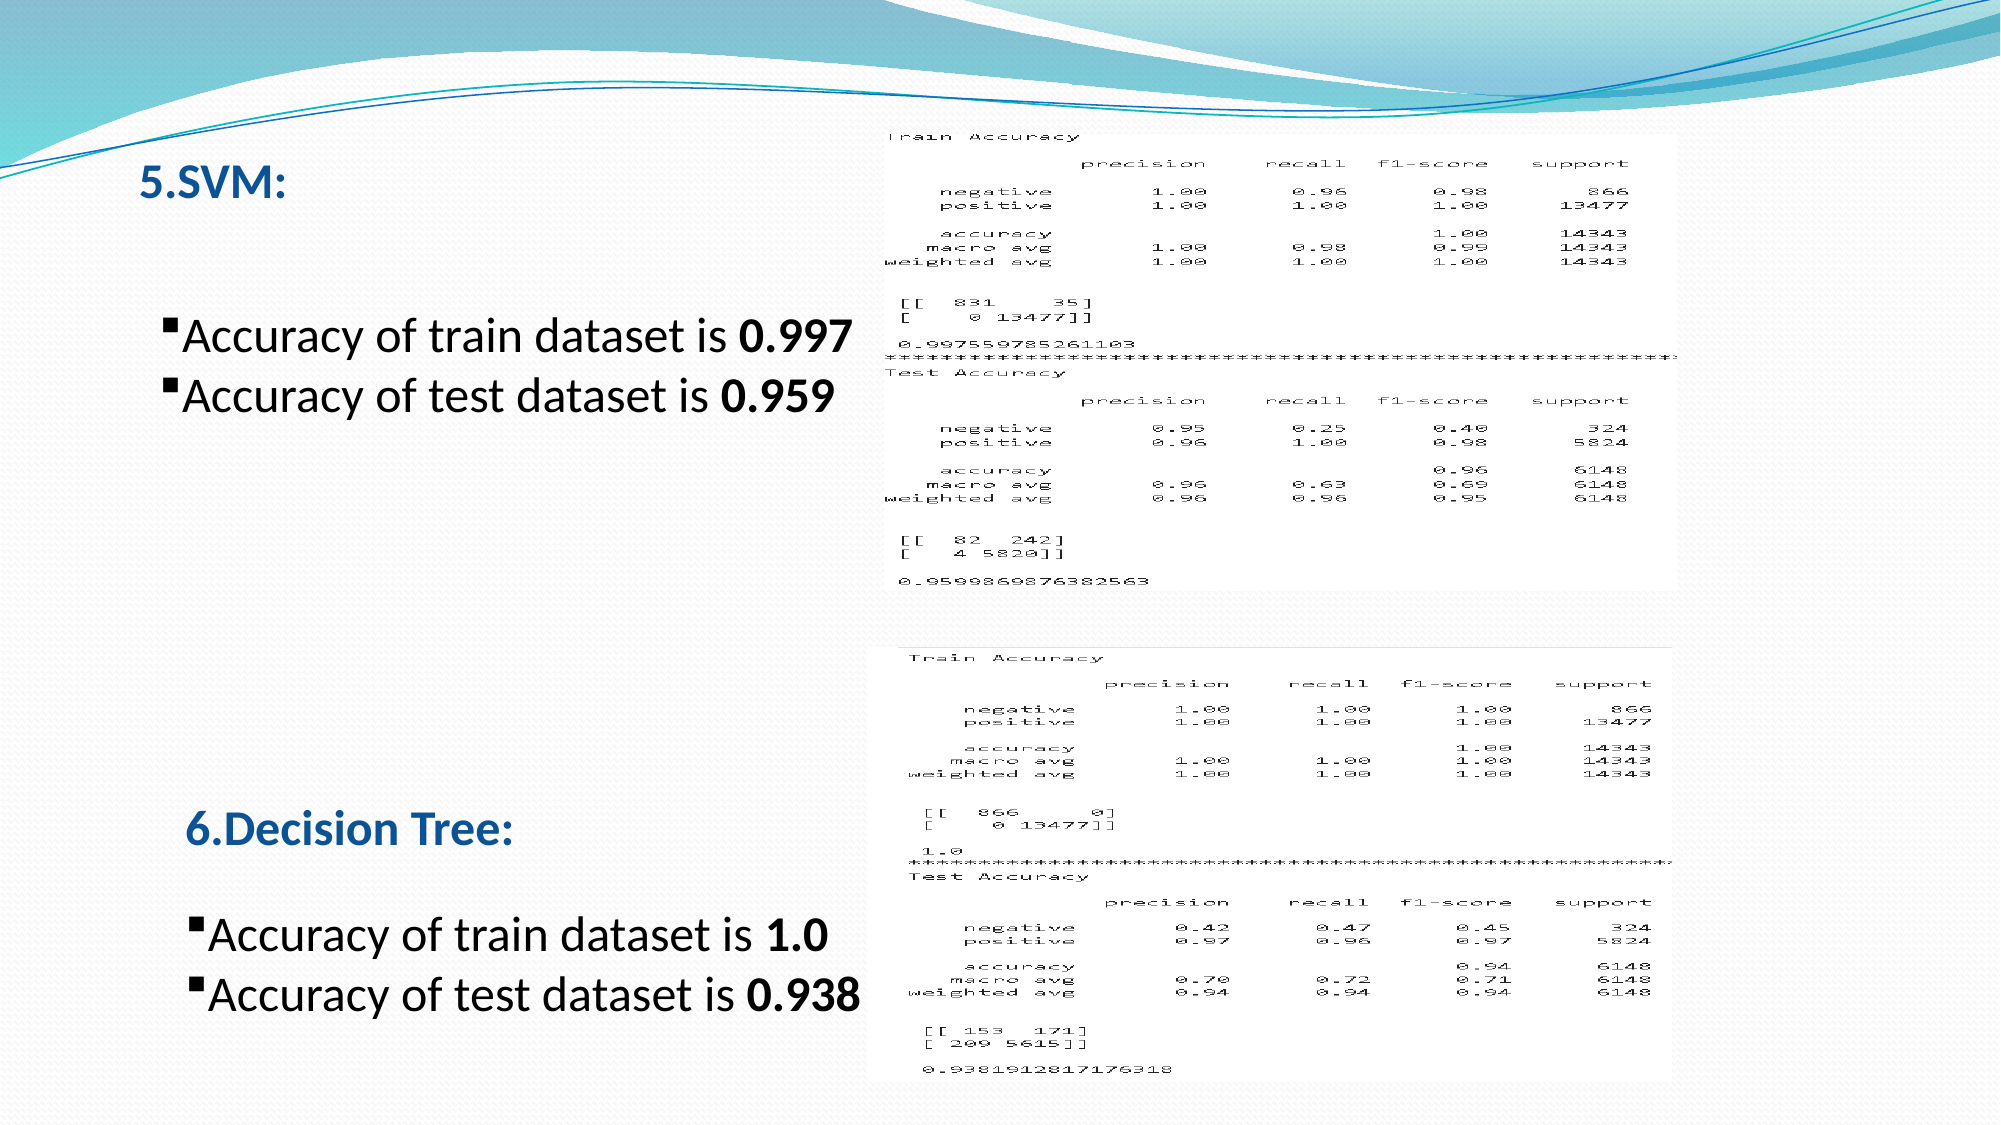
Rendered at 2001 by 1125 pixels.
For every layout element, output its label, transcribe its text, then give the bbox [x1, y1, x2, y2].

text_box Accuracy of train dataset is 0.997 Accuracy of test dataset is 0.959 [144, 294, 877, 430]
text_box Accuracy of train dataset is 1.0 Accuracy of test dataset is 0.938 [170, 893, 859, 1029]
picture [866, 646, 1672, 1082]
text_box 5.SVM: [124, 141, 878, 217]
text_box 6.Decision Tree: [170, 788, 859, 864]
picture [884, 134, 1677, 591]
